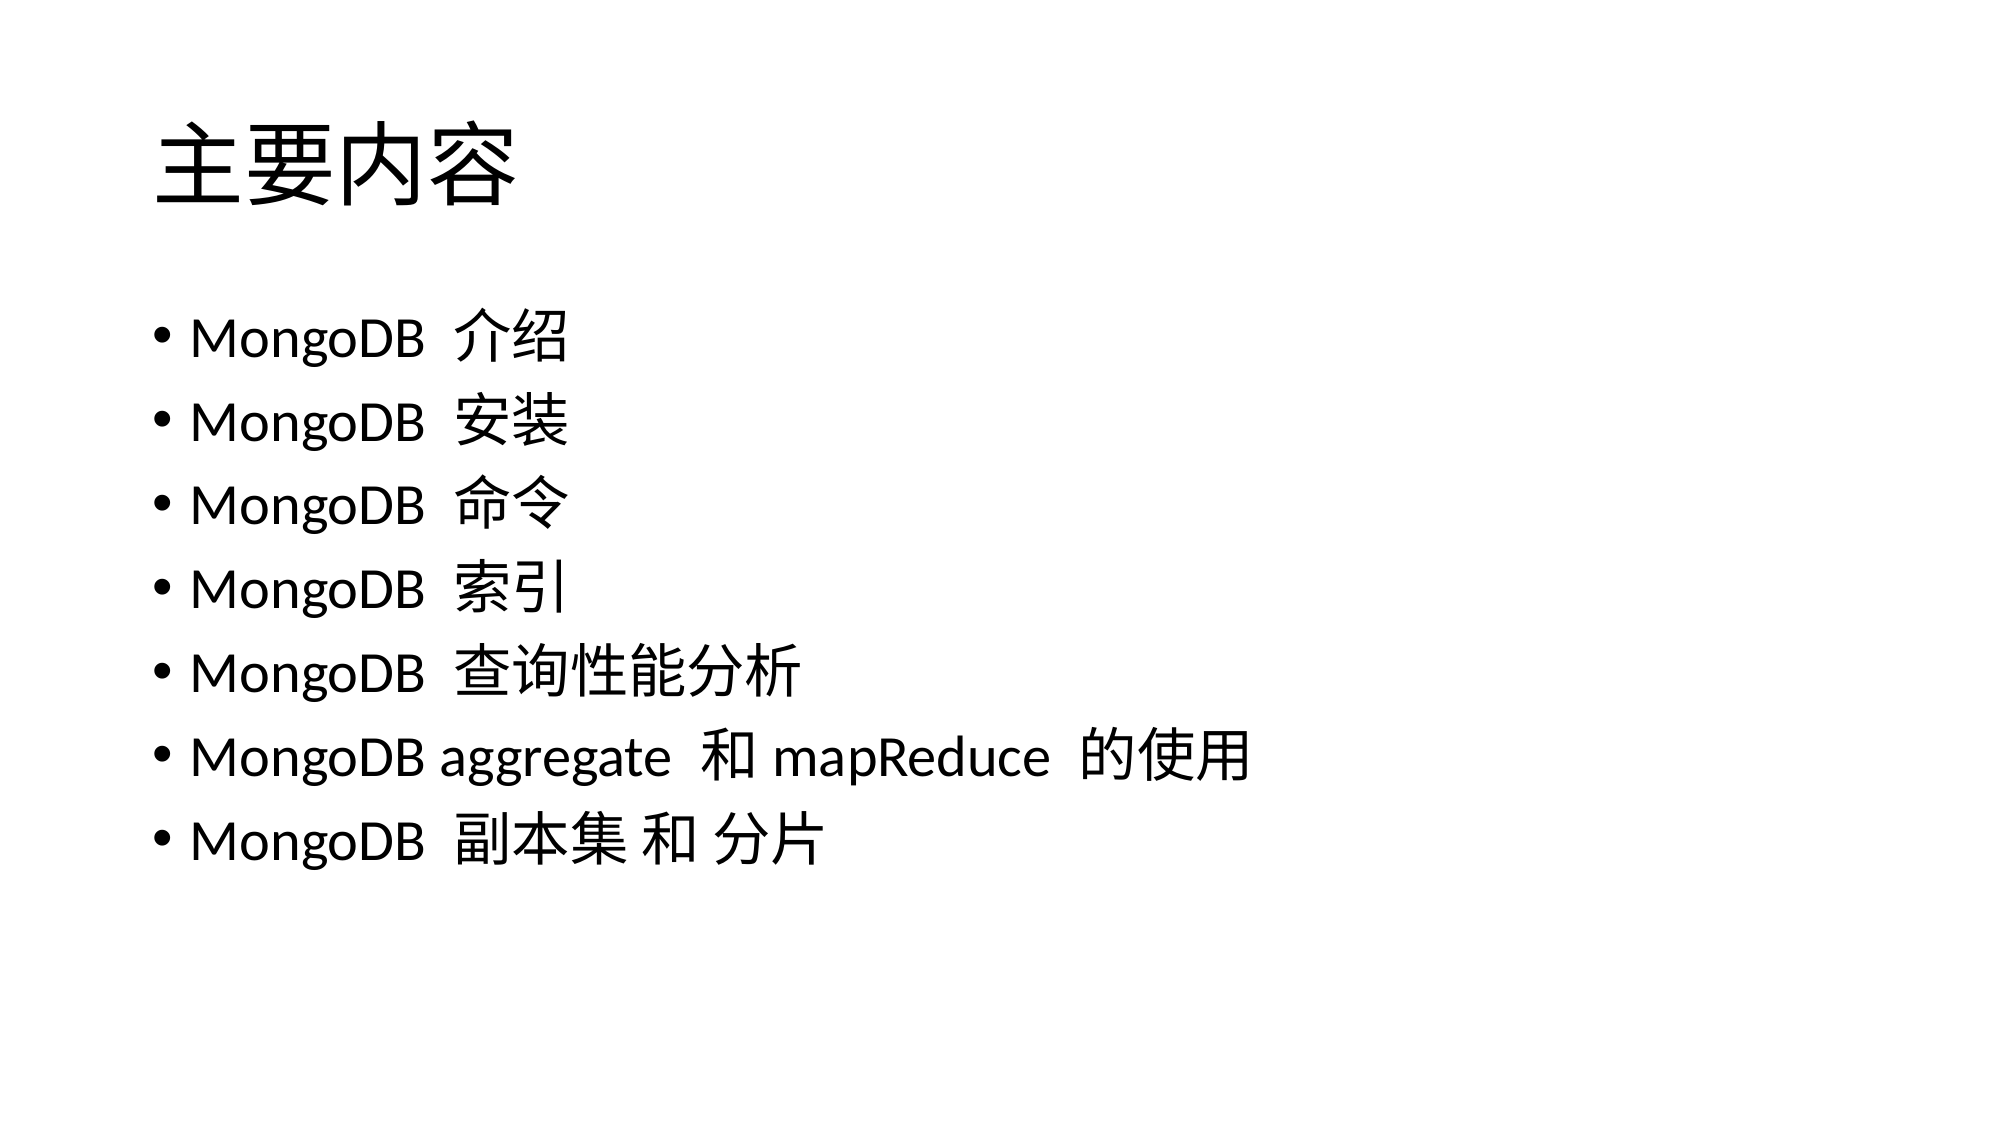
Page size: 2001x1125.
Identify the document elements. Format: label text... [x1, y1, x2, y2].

list MongoDB 介绍 MongoDB 安装 MongoDB 命令 MongoDB 索引 MongoDB 查询性能分析 MongoDB aggregate 和mapReduce 的使用 MongoDB 副本集 和 分片 [137, 299, 1863, 1014]
title 主要内容 [137, 59, 1863, 278]
